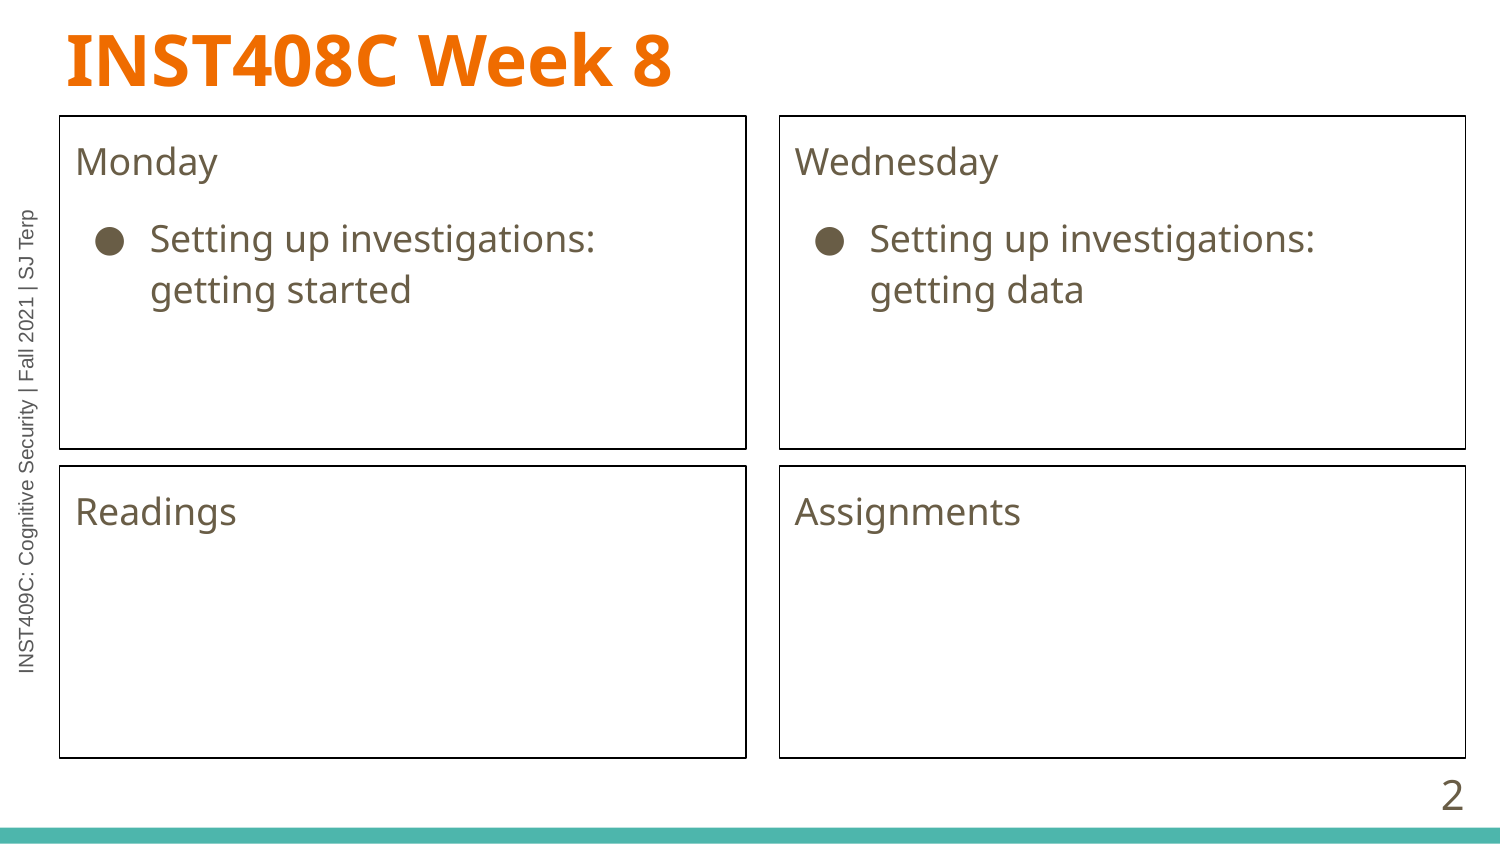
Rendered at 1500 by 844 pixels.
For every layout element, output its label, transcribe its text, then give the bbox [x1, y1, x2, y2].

list Monday Setting up investigations: getting started [59, 116, 746, 450]
list Assignments [779, 465, 1466, 758]
list Readings [59, 465, 746, 758]
list Wednesday Setting up investigations: getting data [779, 116, 1466, 450]
slide_number ‹#› [1389, 764, 1480, 830]
title INST408C Week 8 [51, 0, 1449, 116]
